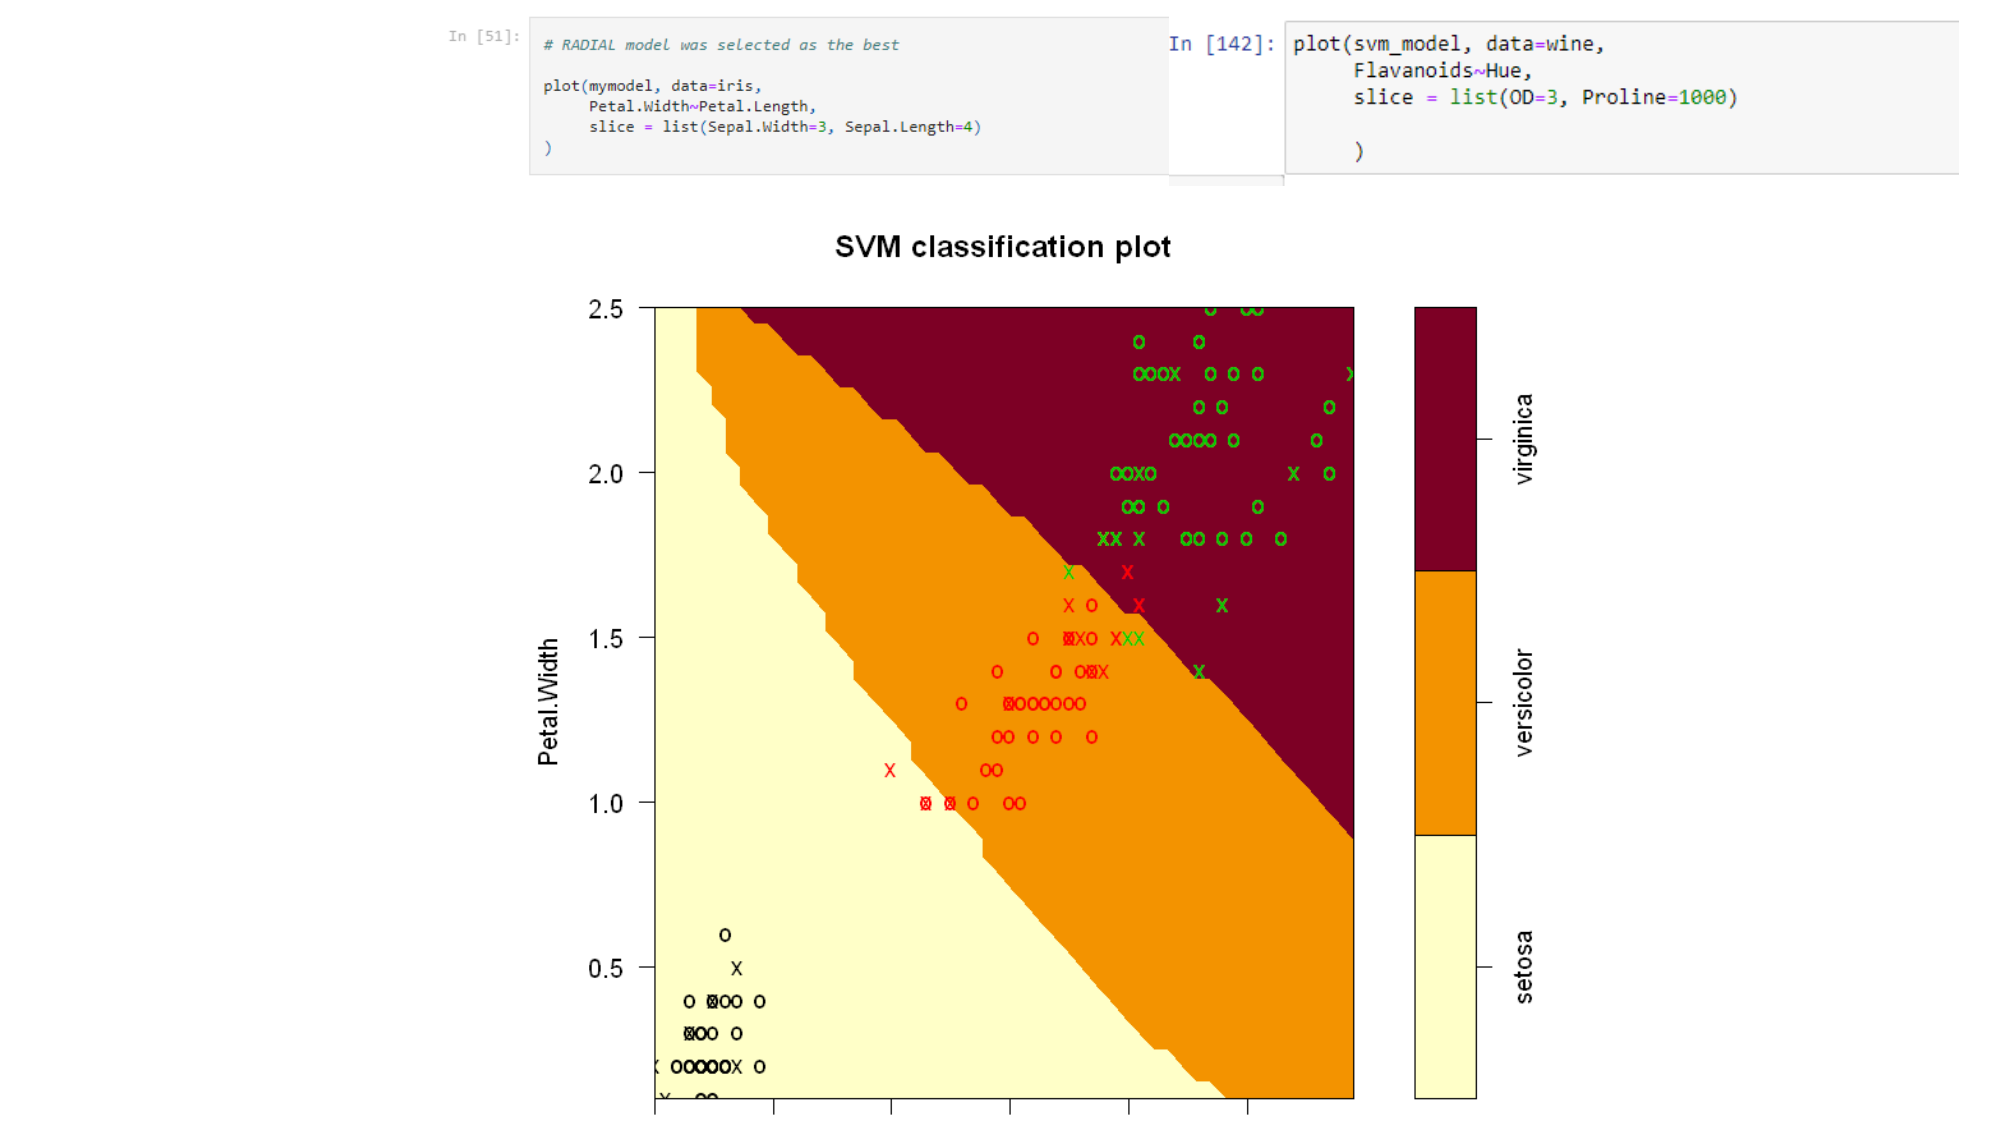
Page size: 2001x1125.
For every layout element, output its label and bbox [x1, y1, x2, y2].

picture [436, 0, 1959, 1125]
